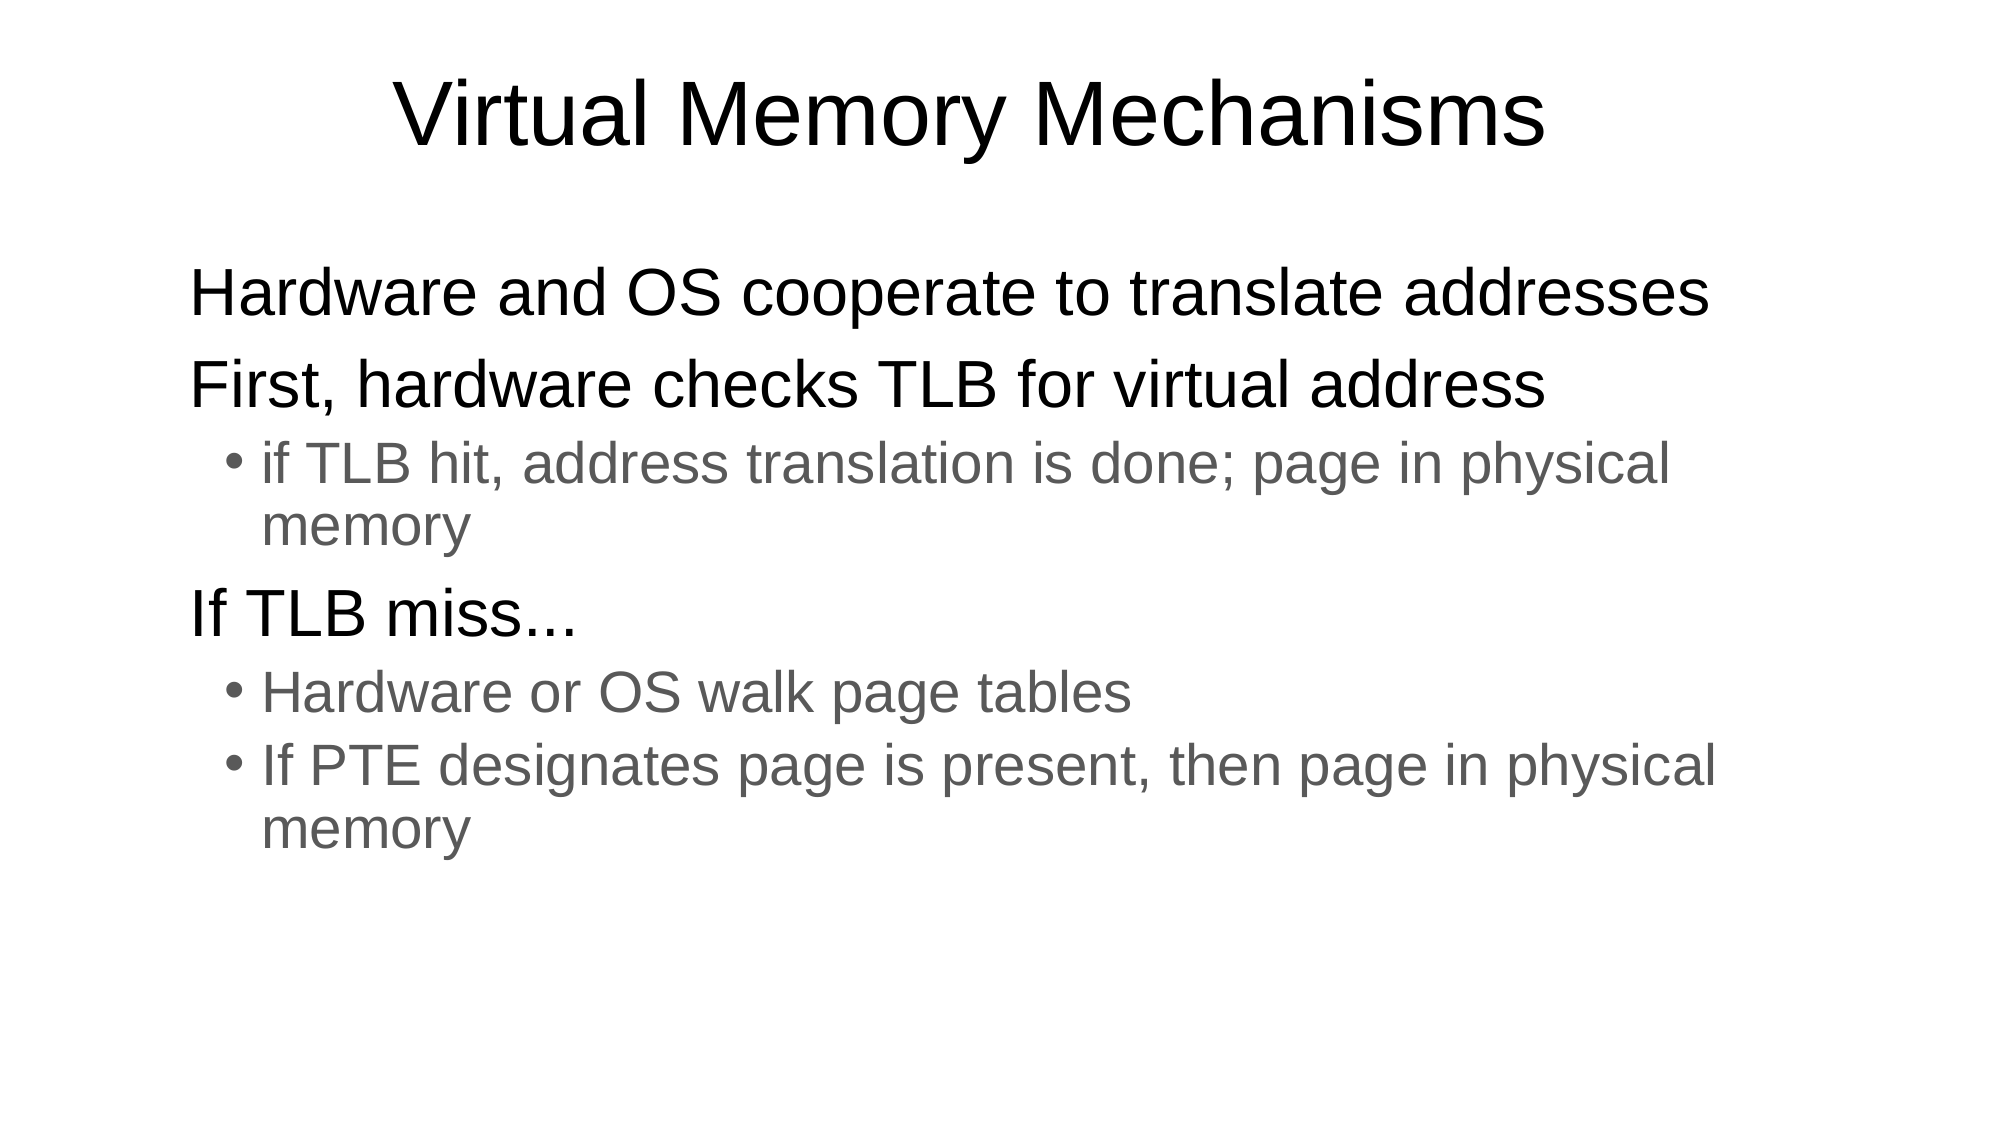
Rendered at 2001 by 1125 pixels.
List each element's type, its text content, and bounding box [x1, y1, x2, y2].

list Hardware and OS cooperate to translate addresses First, hardware checks TLB for virtual address if TLB hit, address translation is done; page in physical memory If TLB miss... Hardware or OS walk page tables If PTE designates page is present, then page in physical memory [174, 249, 1812, 1100]
title Virtual Memory Mechanisms [377, 10, 1622, 221]
